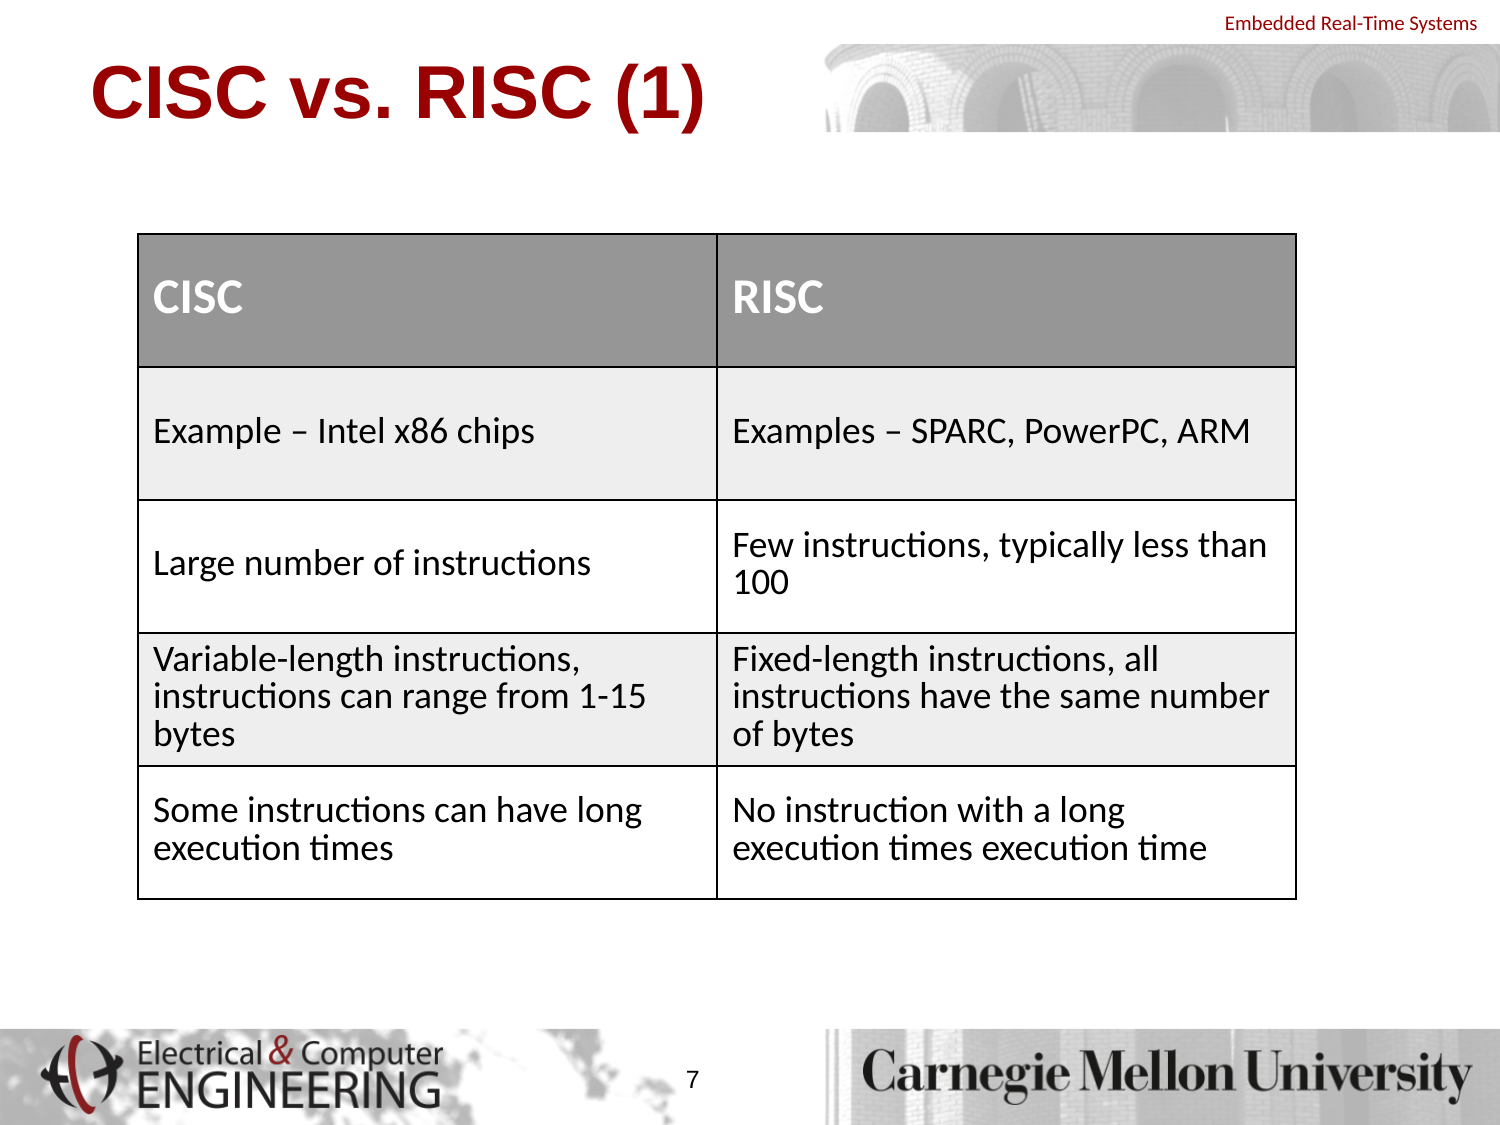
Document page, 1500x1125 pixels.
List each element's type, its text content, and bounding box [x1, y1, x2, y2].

table_cell Examples – SPARC, PowerPC, ARM [718, 368, 1295, 499]
table_cell Large number of instructions [139, 501, 716, 632]
table_cell Variable-length instructions, instructions can range from 1-15 bytes [139, 634, 716, 765]
picture [664, 43, 1500, 133]
table_header CISC [139, 235, 716, 366]
table_header RISC [718, 235, 1295, 366]
table_cell Example – Intel x86 chips [139, 368, 716, 499]
picture [0, 1028, 1500, 1125]
table_cell Some instructions can have long execution times [139, 767, 716, 898]
slide_number 7 [364, 1048, 715, 1109]
table_cell No instruction with a long execution times execution time [718, 767, 1295, 898]
table_cell Few instructions, typically less than 100 [718, 501, 1295, 632]
table_cell Fixed-length instructions, all instructions have the same number of bytes [718, 634, 1295, 765]
title CISC vs. RISC (1) [75, 45, 1425, 133]
